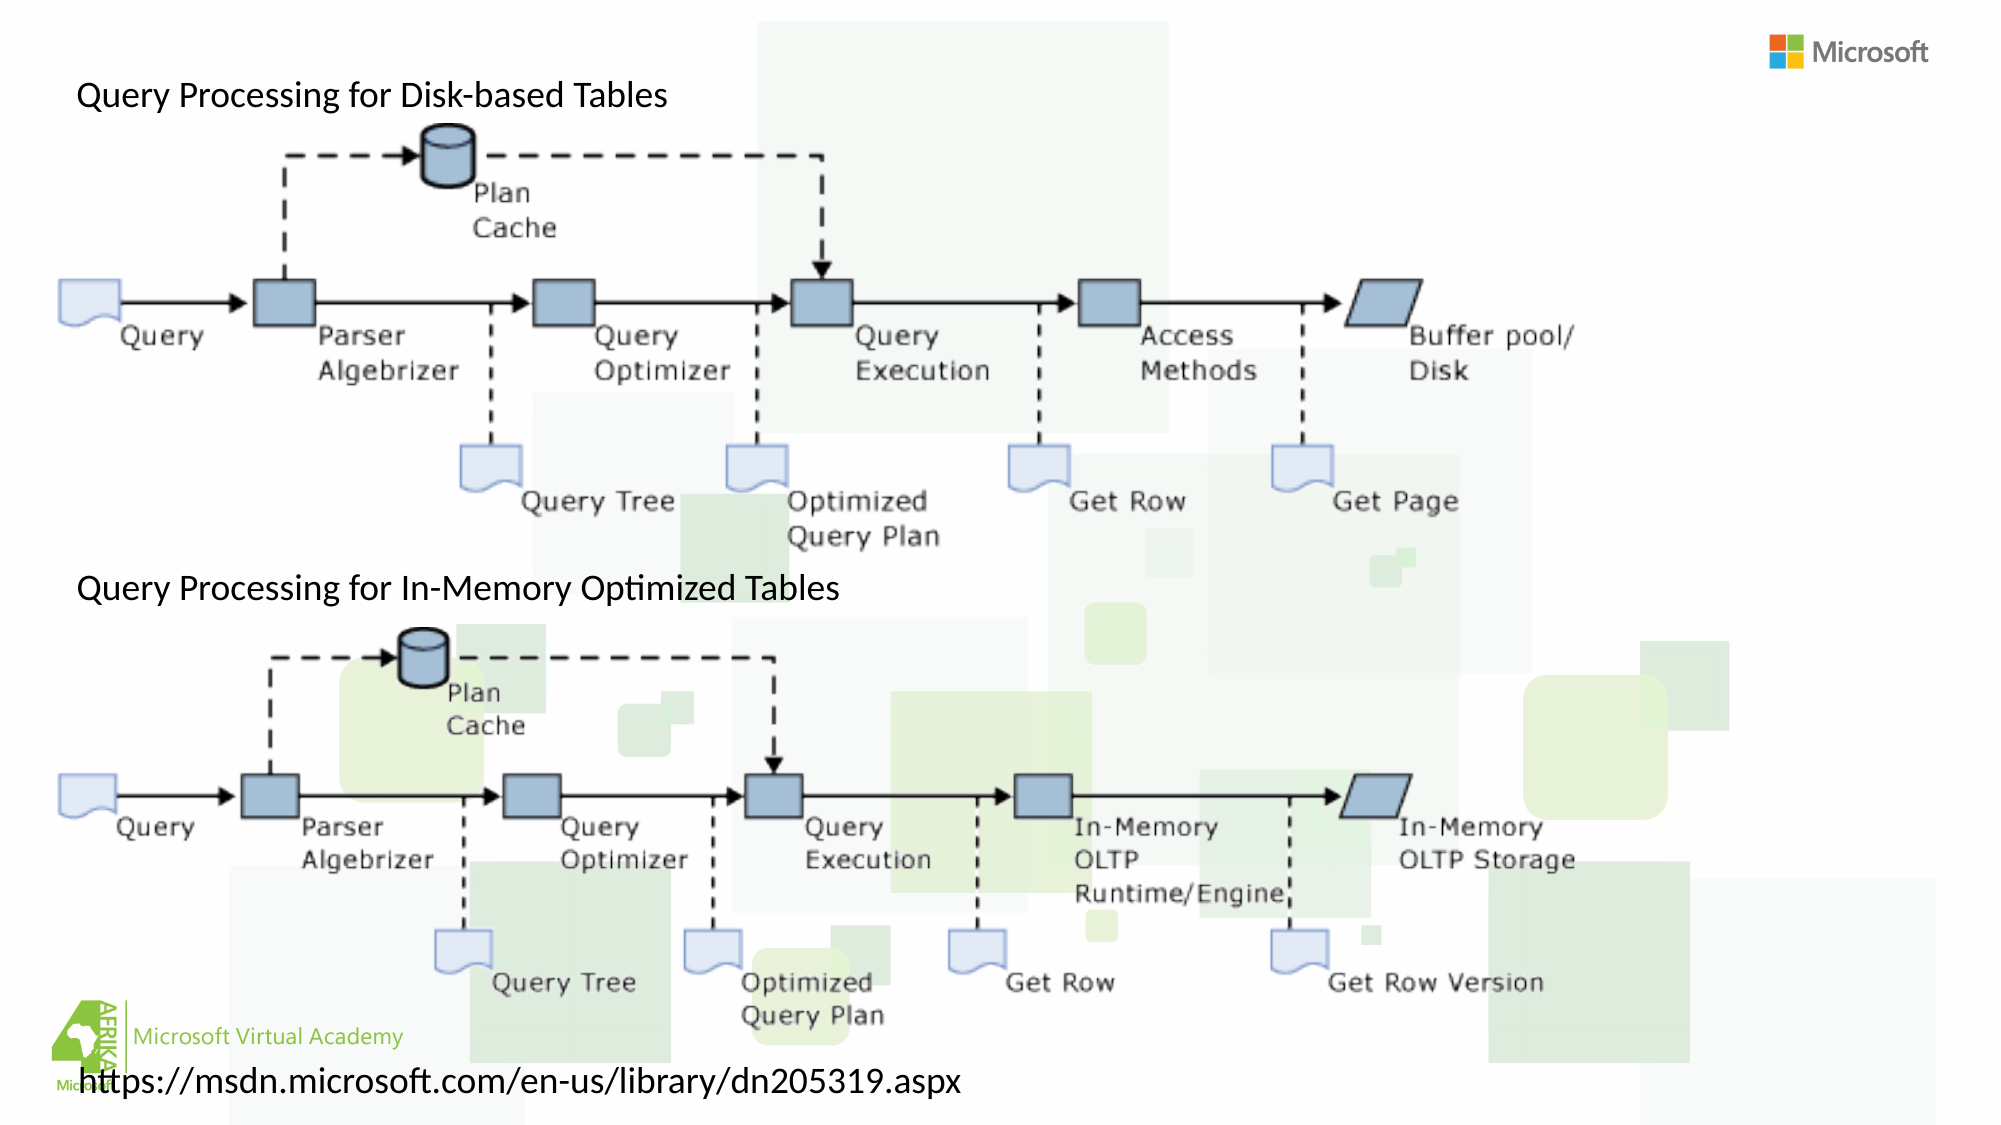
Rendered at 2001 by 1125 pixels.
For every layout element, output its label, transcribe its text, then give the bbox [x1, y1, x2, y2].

text_box Query Processing for Disk-based Tables [61, 62, 684, 123]
picture [0, 0, 2001, 1125]
text_box https://msdn.microsoft.com/en-us/library/dn205319.aspx [63, 1048, 978, 1109]
text_box Query Processing for In-Memory Optimized Tables [61, 556, 856, 616]
